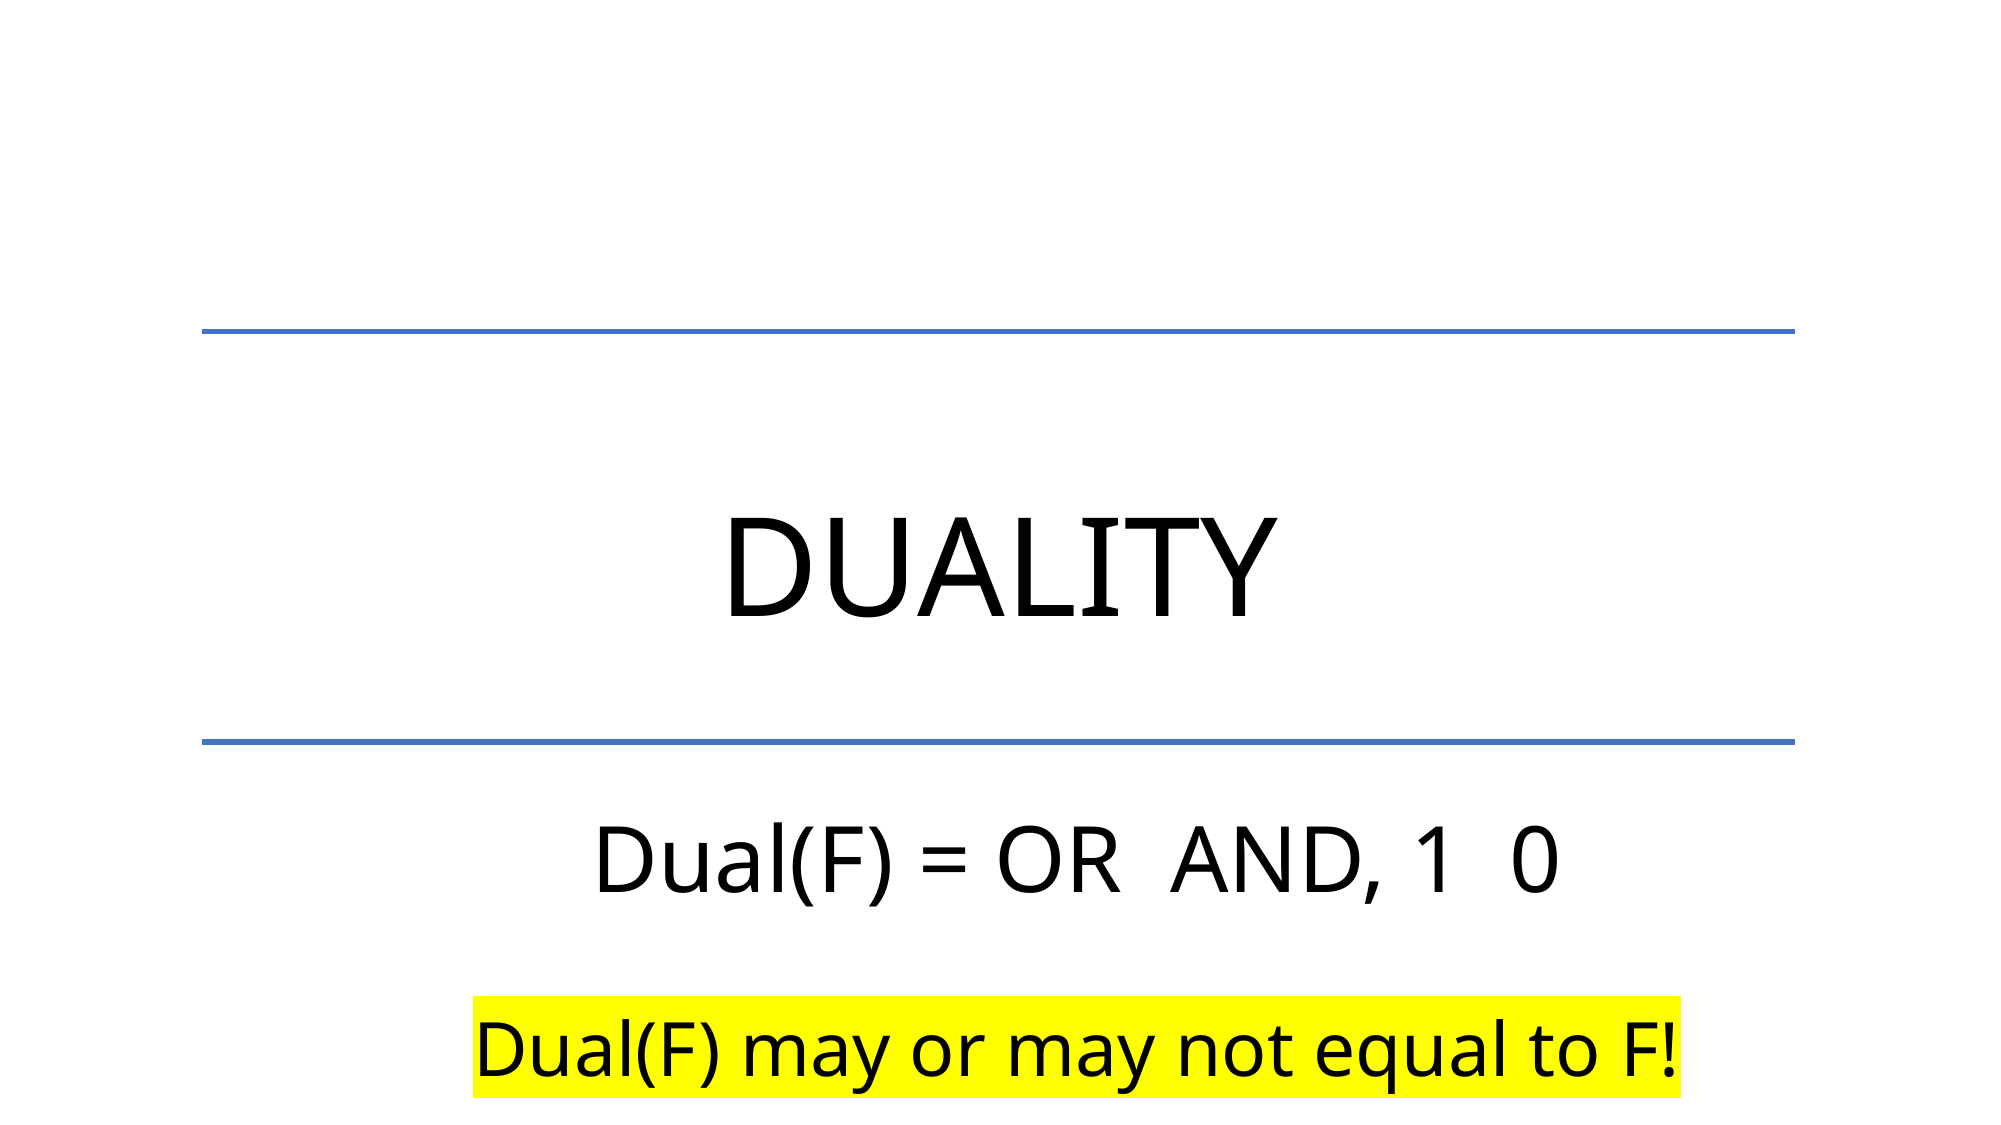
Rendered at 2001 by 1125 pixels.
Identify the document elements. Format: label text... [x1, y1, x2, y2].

text_box duality [0, 471, 1999, 652]
